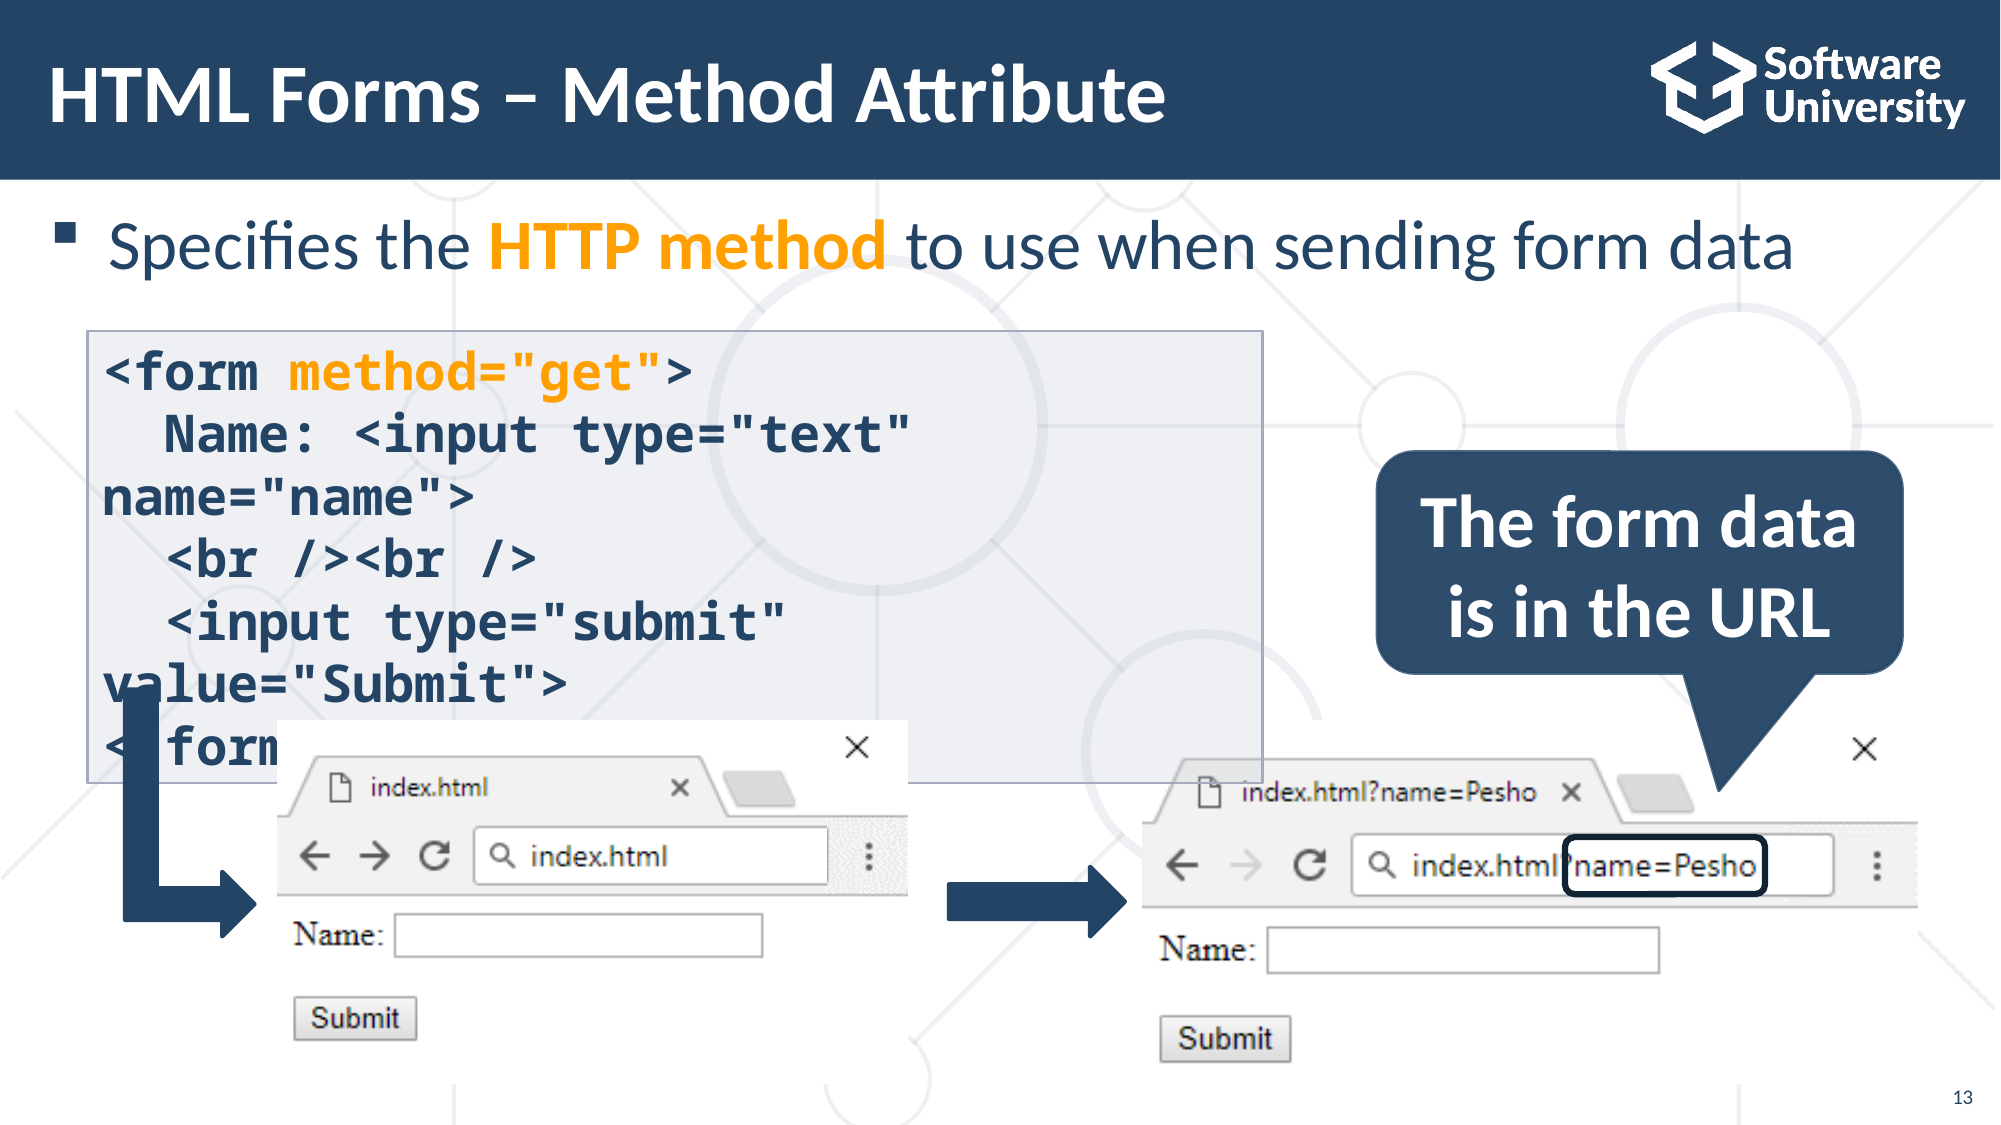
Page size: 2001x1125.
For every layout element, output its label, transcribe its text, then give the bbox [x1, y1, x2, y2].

text_box <form method="get"> Name: <input type="text" name="name"> <br /><br /> <input type="submit" value="Submit"> </form> [87, 331, 1263, 784]
title HTML Forms – Method Attribute [31, 16, 1625, 162]
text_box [1142, 720, 1918, 1084]
list Specifies the HTTP method to use when sending form data [31, 188, 1968, 1103]
text_box The form data is in the URL [1375, 449, 1905, 718]
picture [1651, 41, 1966, 134]
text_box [276, 719, 908, 1084]
text_box [946, 864, 1128, 939]
slide_number 13 [1927, 1067, 1989, 1117]
text_box [122, 687, 257, 939]
